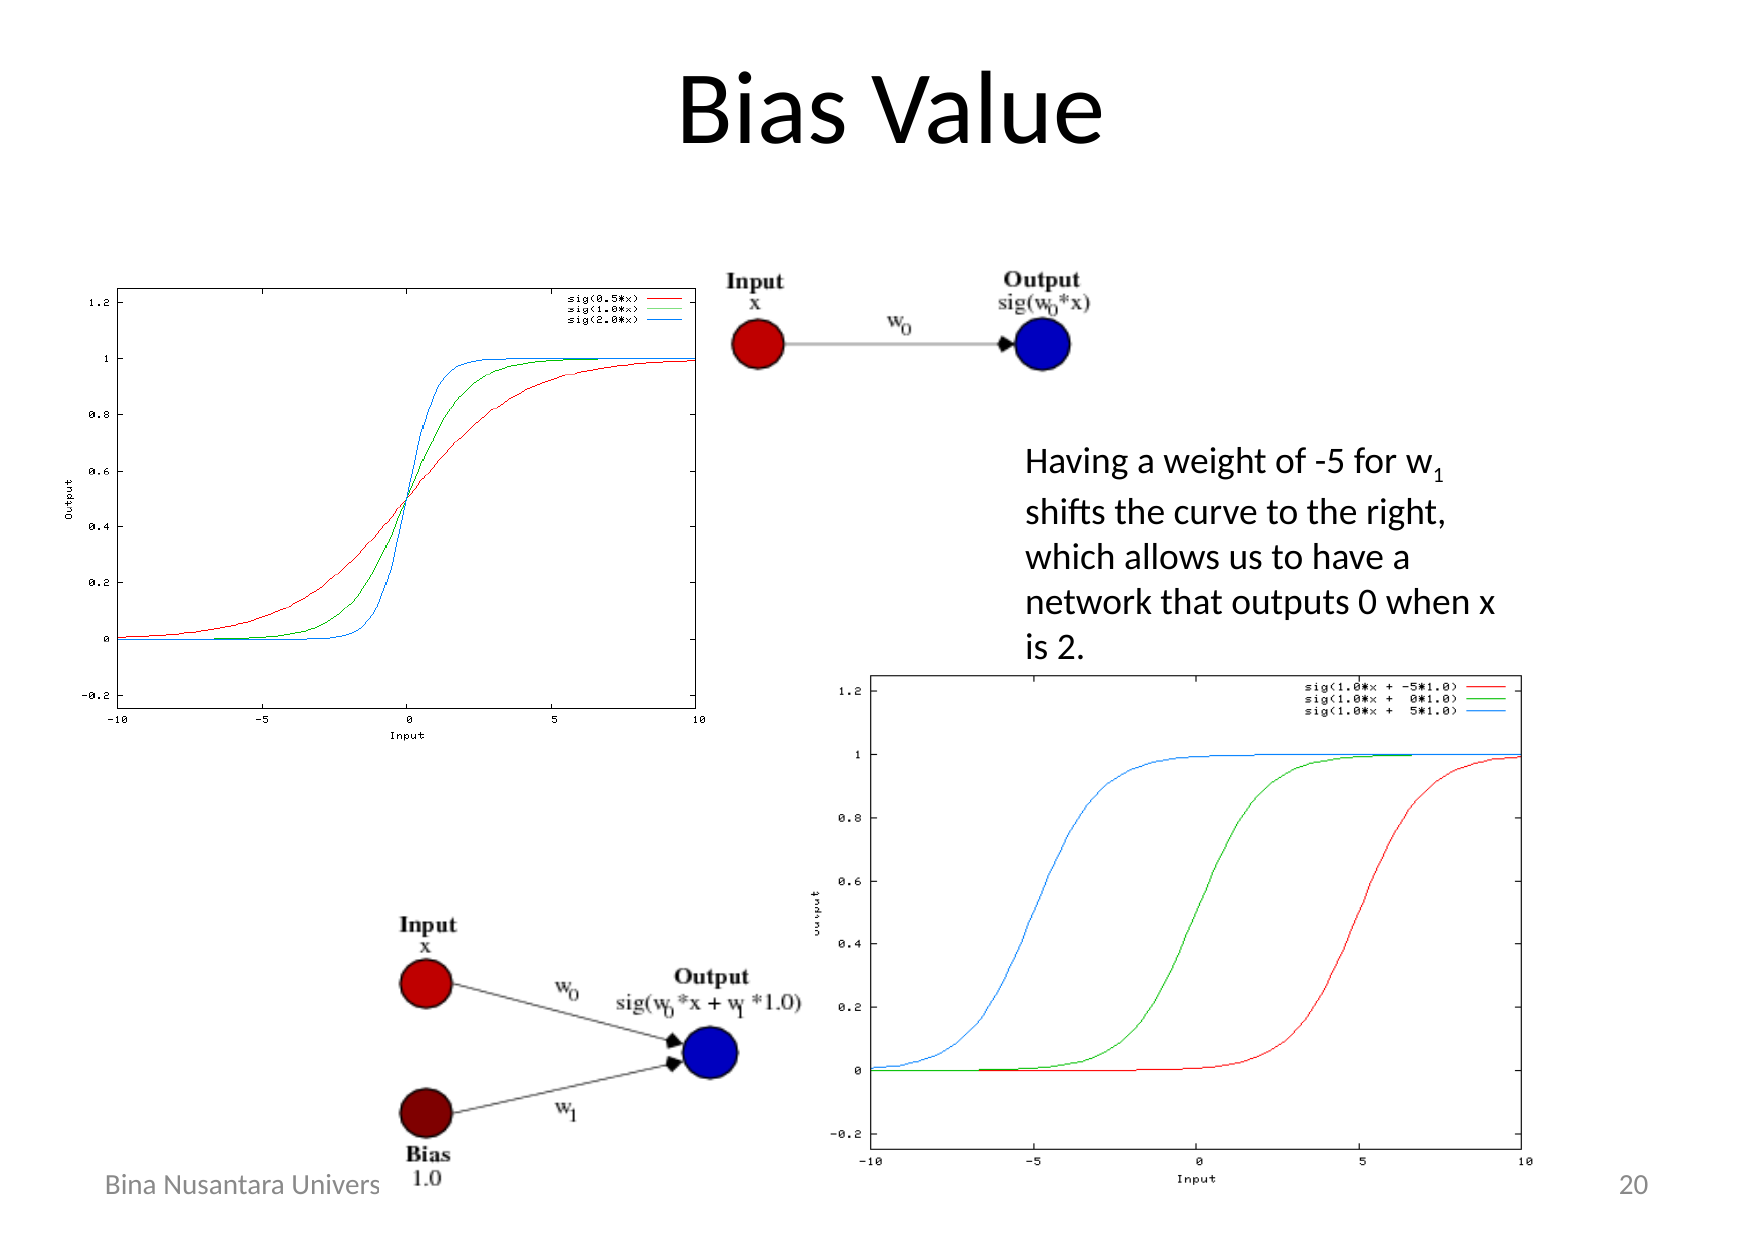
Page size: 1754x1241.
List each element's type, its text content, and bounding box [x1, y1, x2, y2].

picture [379, 661, 1545, 1205]
slide_number Bina Nusantara University [87, 1149, 497, 1216]
picture [58, 261, 1102, 742]
title Bias Value [102, 41, 1681, 163]
text_box Having a weight of -5 for w1 shifts the curve to the right, which allows us to have a network that outputs 0 when x is 2. [1008, 427, 1520, 660]
slide_number 20 [1256, 1149, 1666, 1216]
